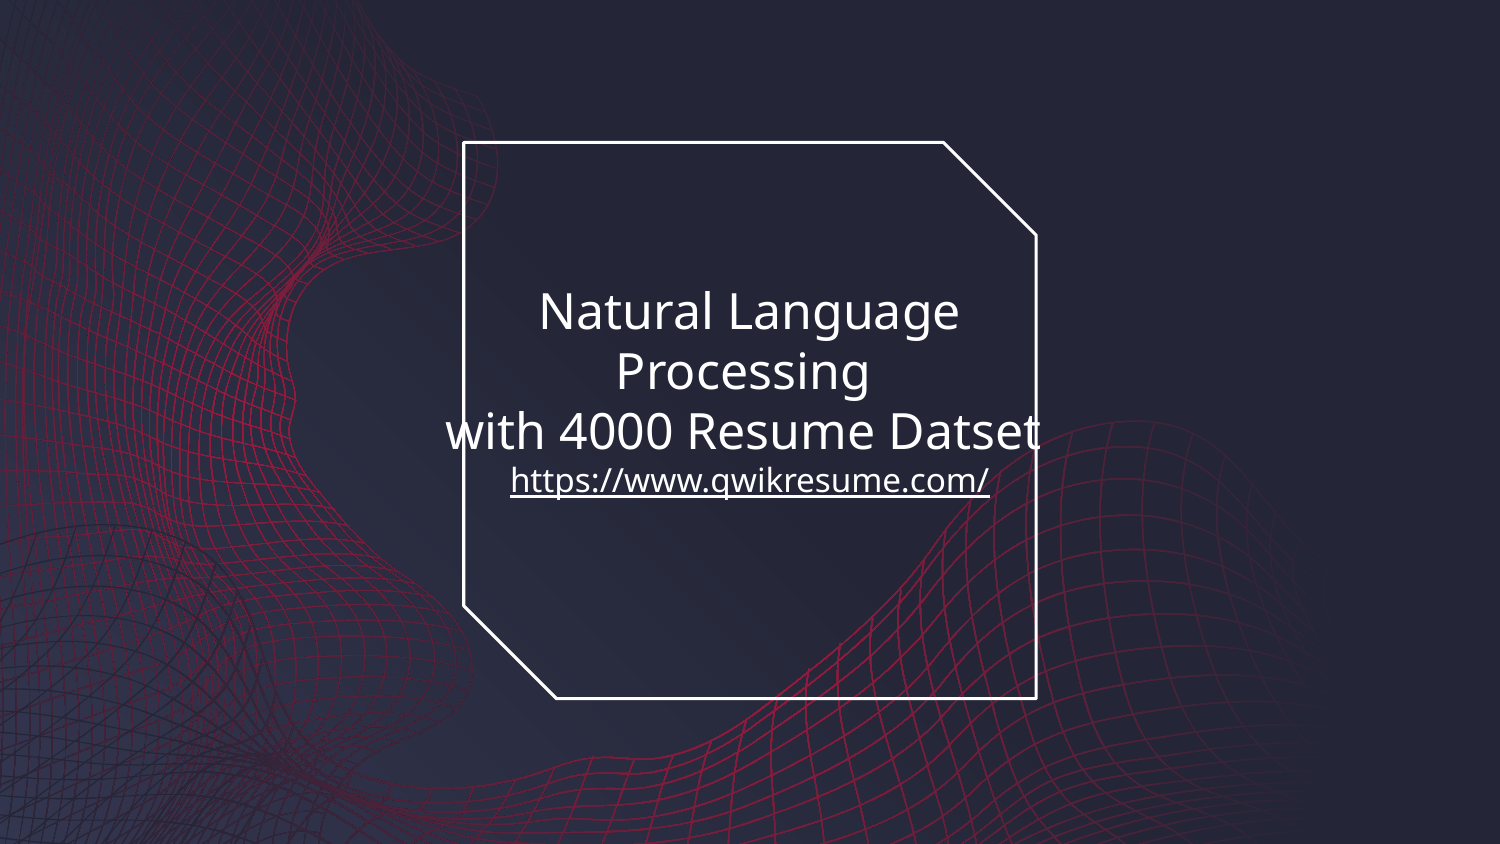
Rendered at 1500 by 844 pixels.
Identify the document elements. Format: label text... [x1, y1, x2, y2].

title Natural Language Processing with 4000 Resume Datset https://www.qwikresume.com/ [412, 296, 1088, 548]
